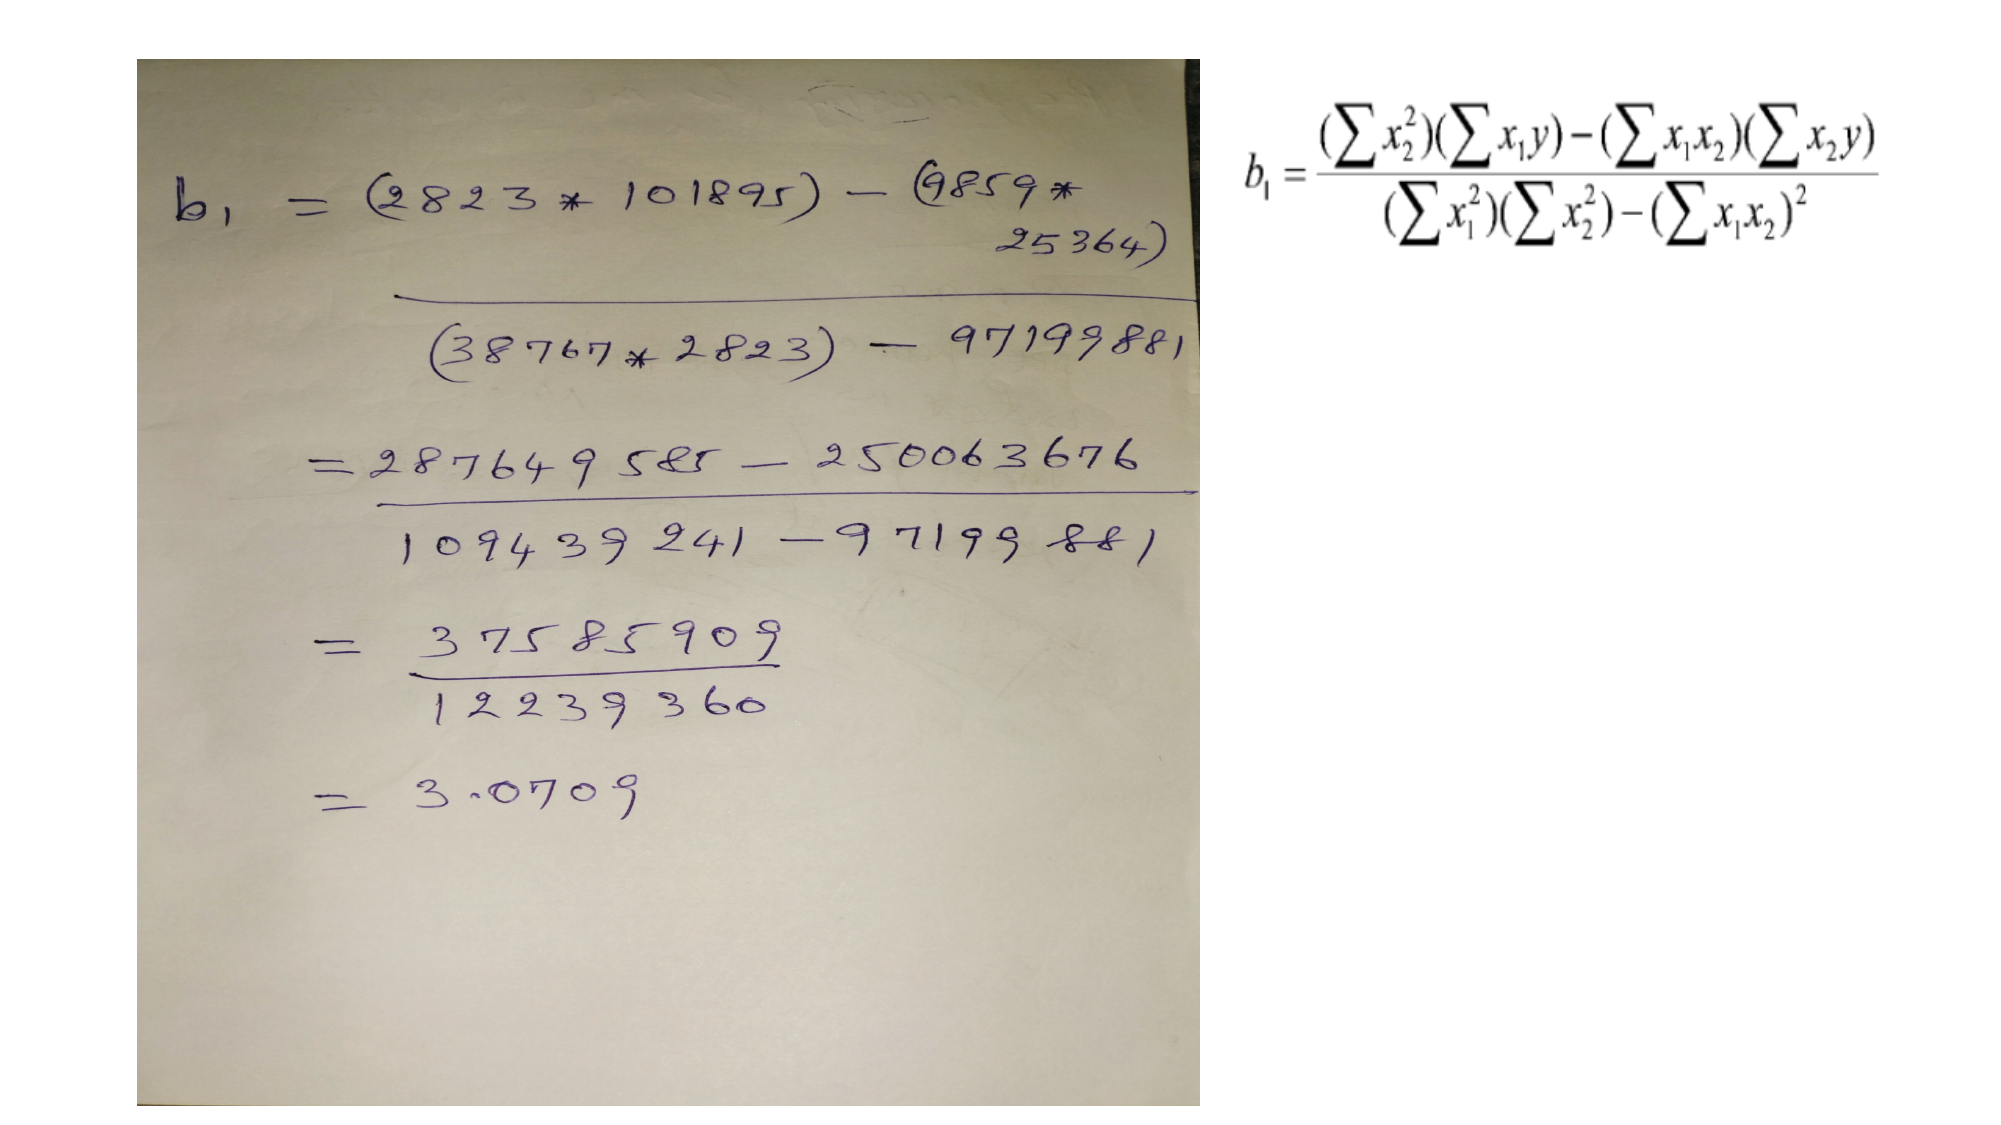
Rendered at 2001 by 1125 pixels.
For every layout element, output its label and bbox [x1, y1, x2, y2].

list [137, 59, 1200, 1107]
picture [1228, 67, 1901, 278]
